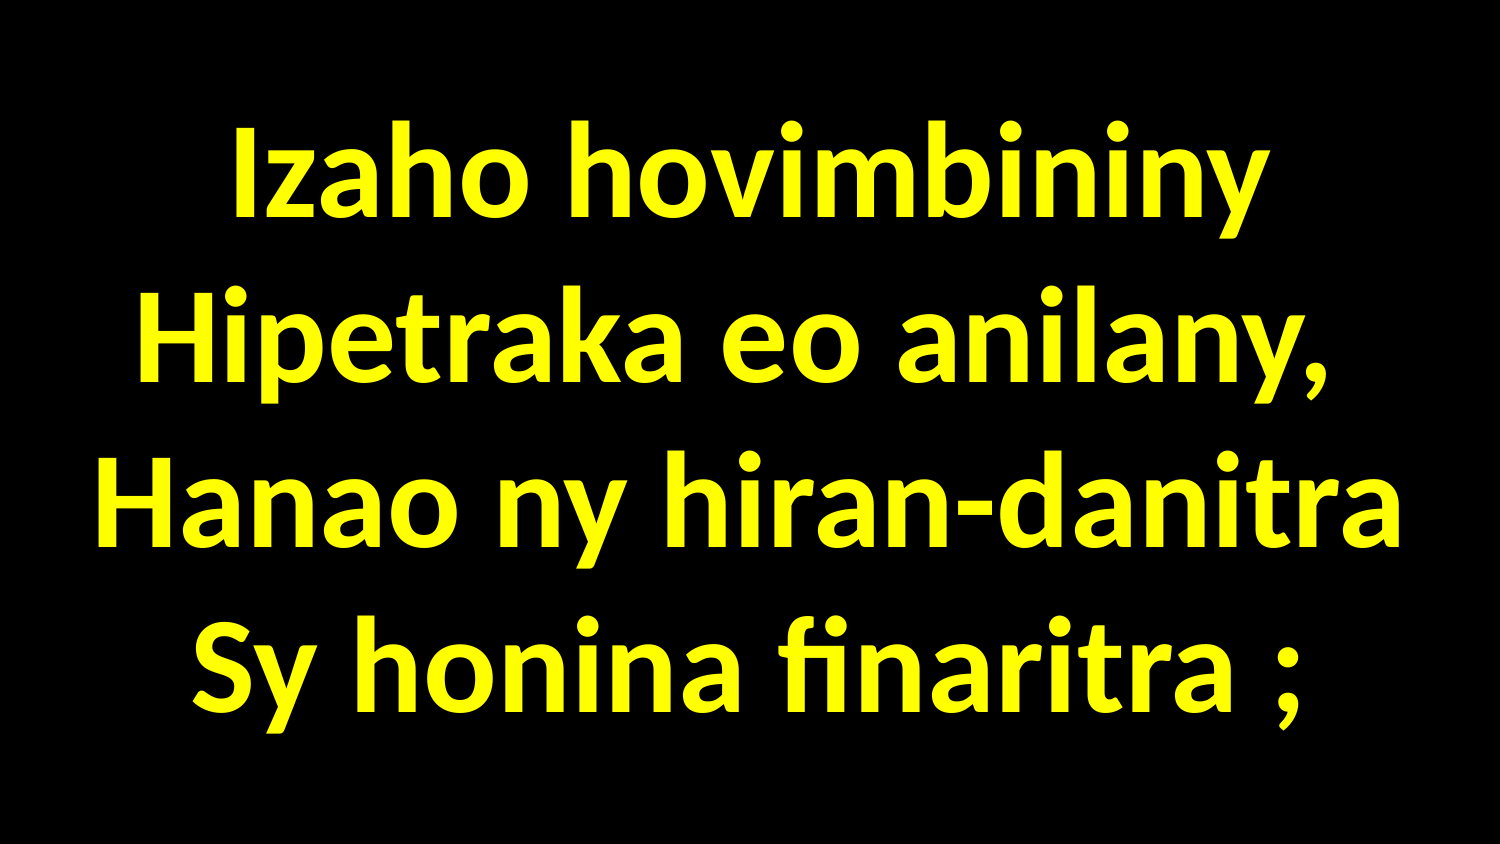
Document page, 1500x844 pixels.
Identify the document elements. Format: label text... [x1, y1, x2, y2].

text_box Izaho hovimbininy Hipetraka eo anilany, Hanao ny hiran-danitra Sy honina finaritra ; [0, 72, 1500, 747]
